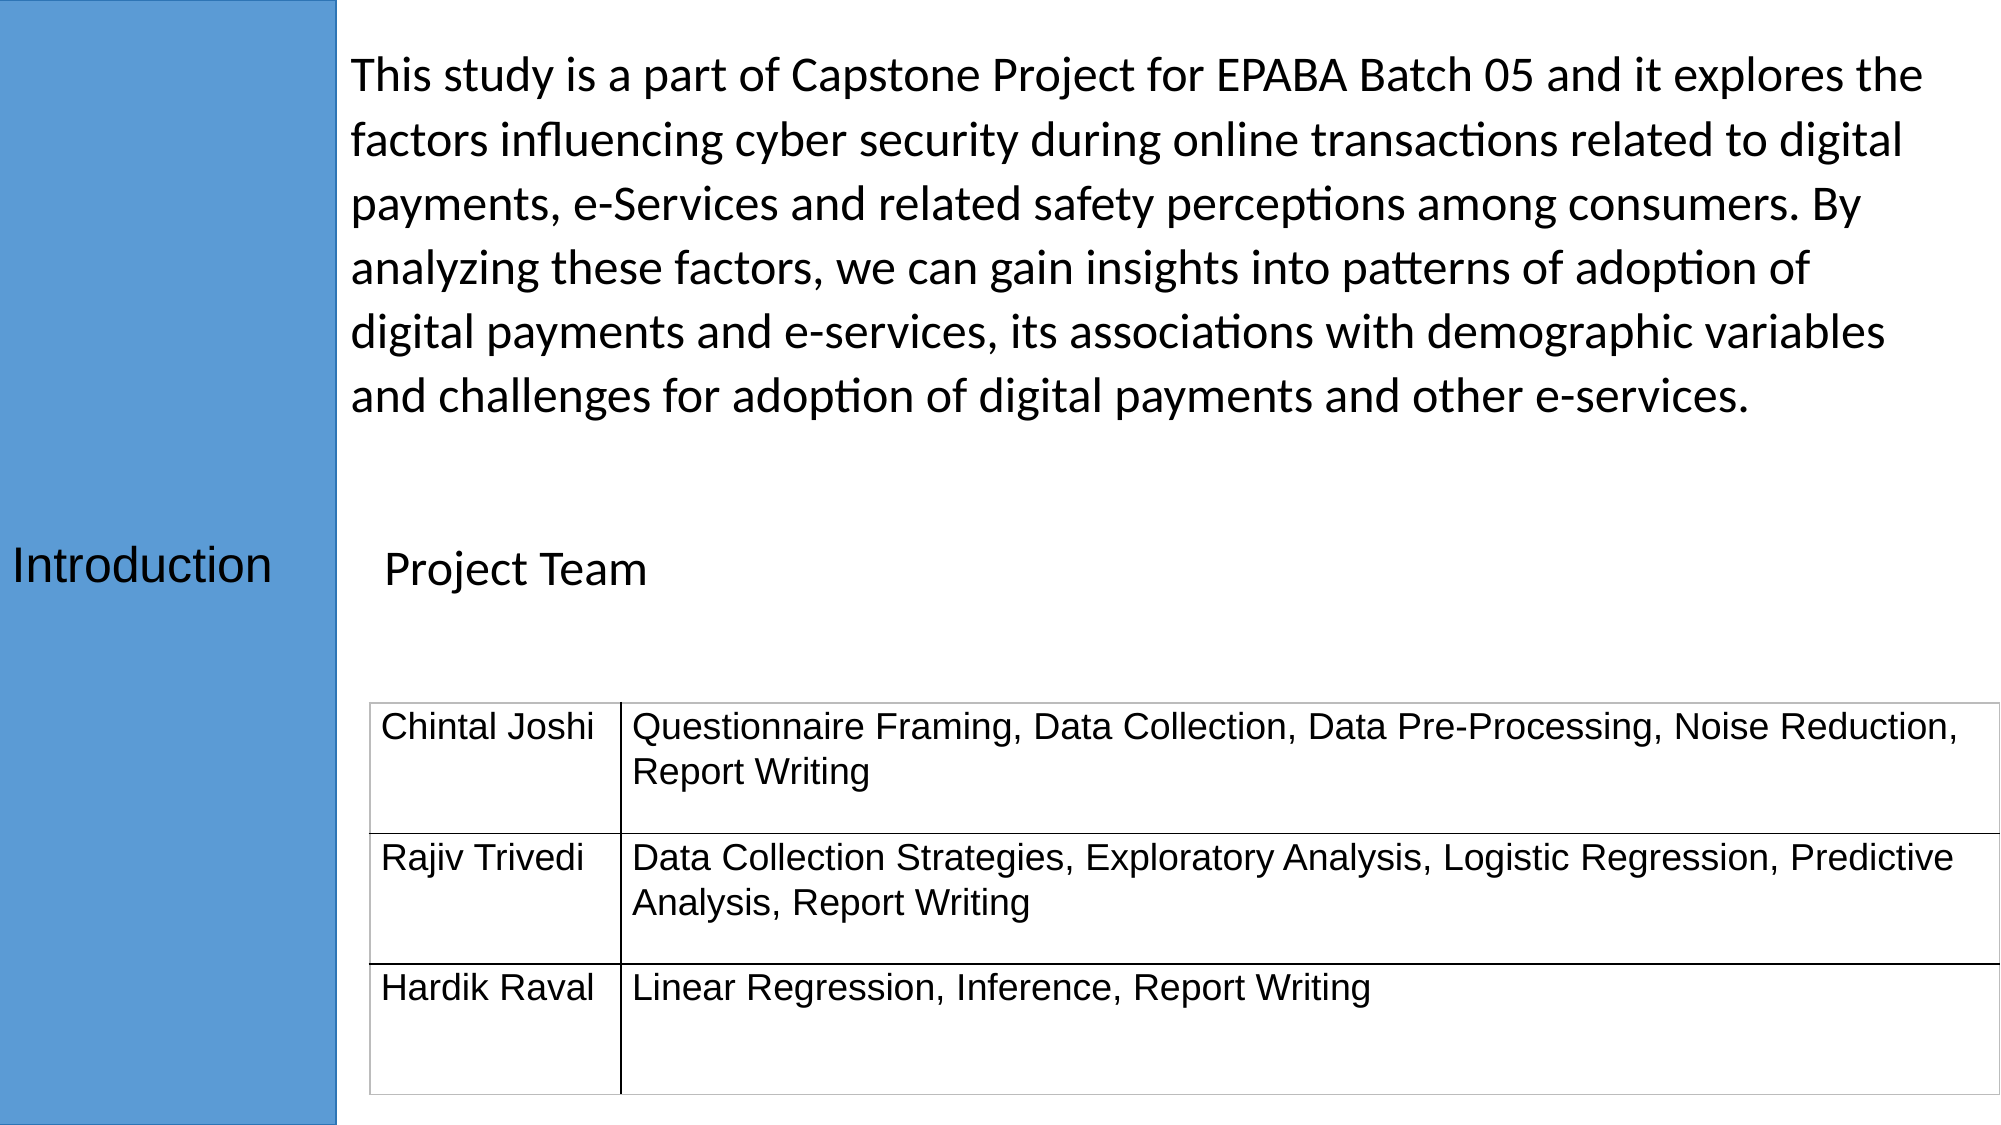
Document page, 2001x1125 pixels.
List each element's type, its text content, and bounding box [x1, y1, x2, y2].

text_box Introduction [0, 0, 336, 1125]
table_cell Data Collection Strategies, Exploratory Analysis, Logistic Regression, Predictive Analysis, Report Writing [622, 834, 1999, 963]
text_box Project Team [369, 523, 1987, 603]
table_cell Linear Regression, Inference, Report Writing [622, 965, 1999, 1094]
table_header Chintal Joshi [371, 704, 620, 833]
table_cell Rajiv Trivedi [371, 834, 620, 963]
table_header Questionnaire Framing, Data Collection, Data Pre-Processing, Noise Reduction, Report Writing [622, 704, 1999, 833]
table_cell Hardik Raval [371, 965, 620, 1094]
text_box This study is a part of Capstone Project for EPABA Batch 05 and it explores the factors influencing cyber security during online transactions related to digital payments, e-Services and related safety perceptions among consumers. By analyzing these factors, we can gain insights into patterns of adoption of digital payments and e-services, its associations with demographic variables and challenges for adoption of digital payments and other e-services. [335, 30, 1953, 431]
